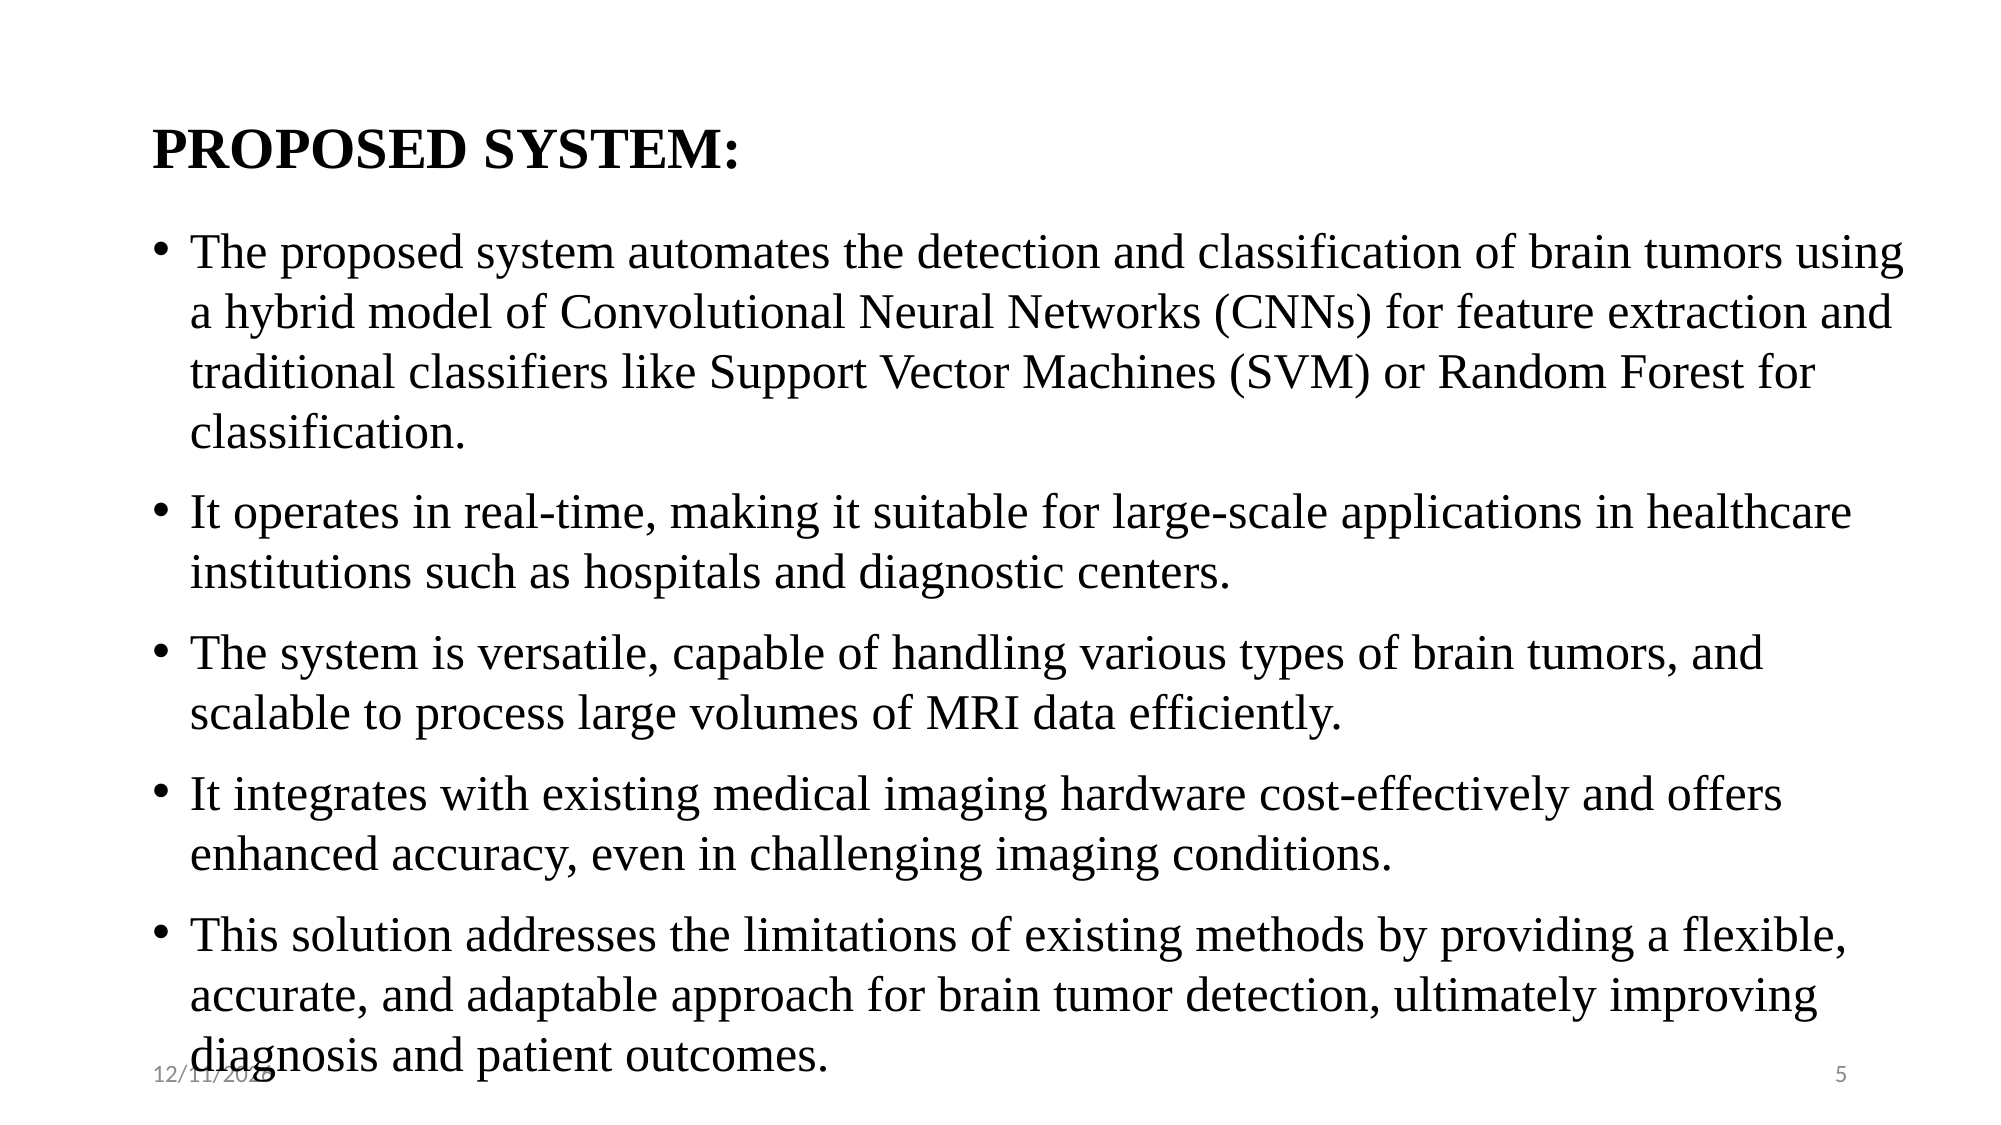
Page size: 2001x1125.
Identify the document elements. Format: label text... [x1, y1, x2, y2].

title PROPOSED SYSTEM: [137, 103, 890, 197]
list The proposed system automates the detection and classification of brain tumors using a hybrid model of Convolutional Neural Networks (CNNs) for feature extraction and traditional classifiers like Support Vector Machines (SVM) or Random Forest for classification. It operates in real-time, making it suitable for large-scale applications in healthcare institutions such as hospitals and diagnostic centers. The system is versatile, capable of handling various types of brain tumors, and scalable to process large volumes of MRI data efficiently. It integrates with existing medical imaging hardware cost-effectively and offers enhanced accuracy, even in challenging imaging conditions. This solution addresses the limitations of existing methods by providing a flexible, accurate, and adaptable approach for brain tumor detection, ultimately improving diagnosis and patient outcomes. [137, 210, 1946, 1103]
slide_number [137, 1042, 588, 1103]
slide_number 5 [1412, 1042, 1863, 1103]
